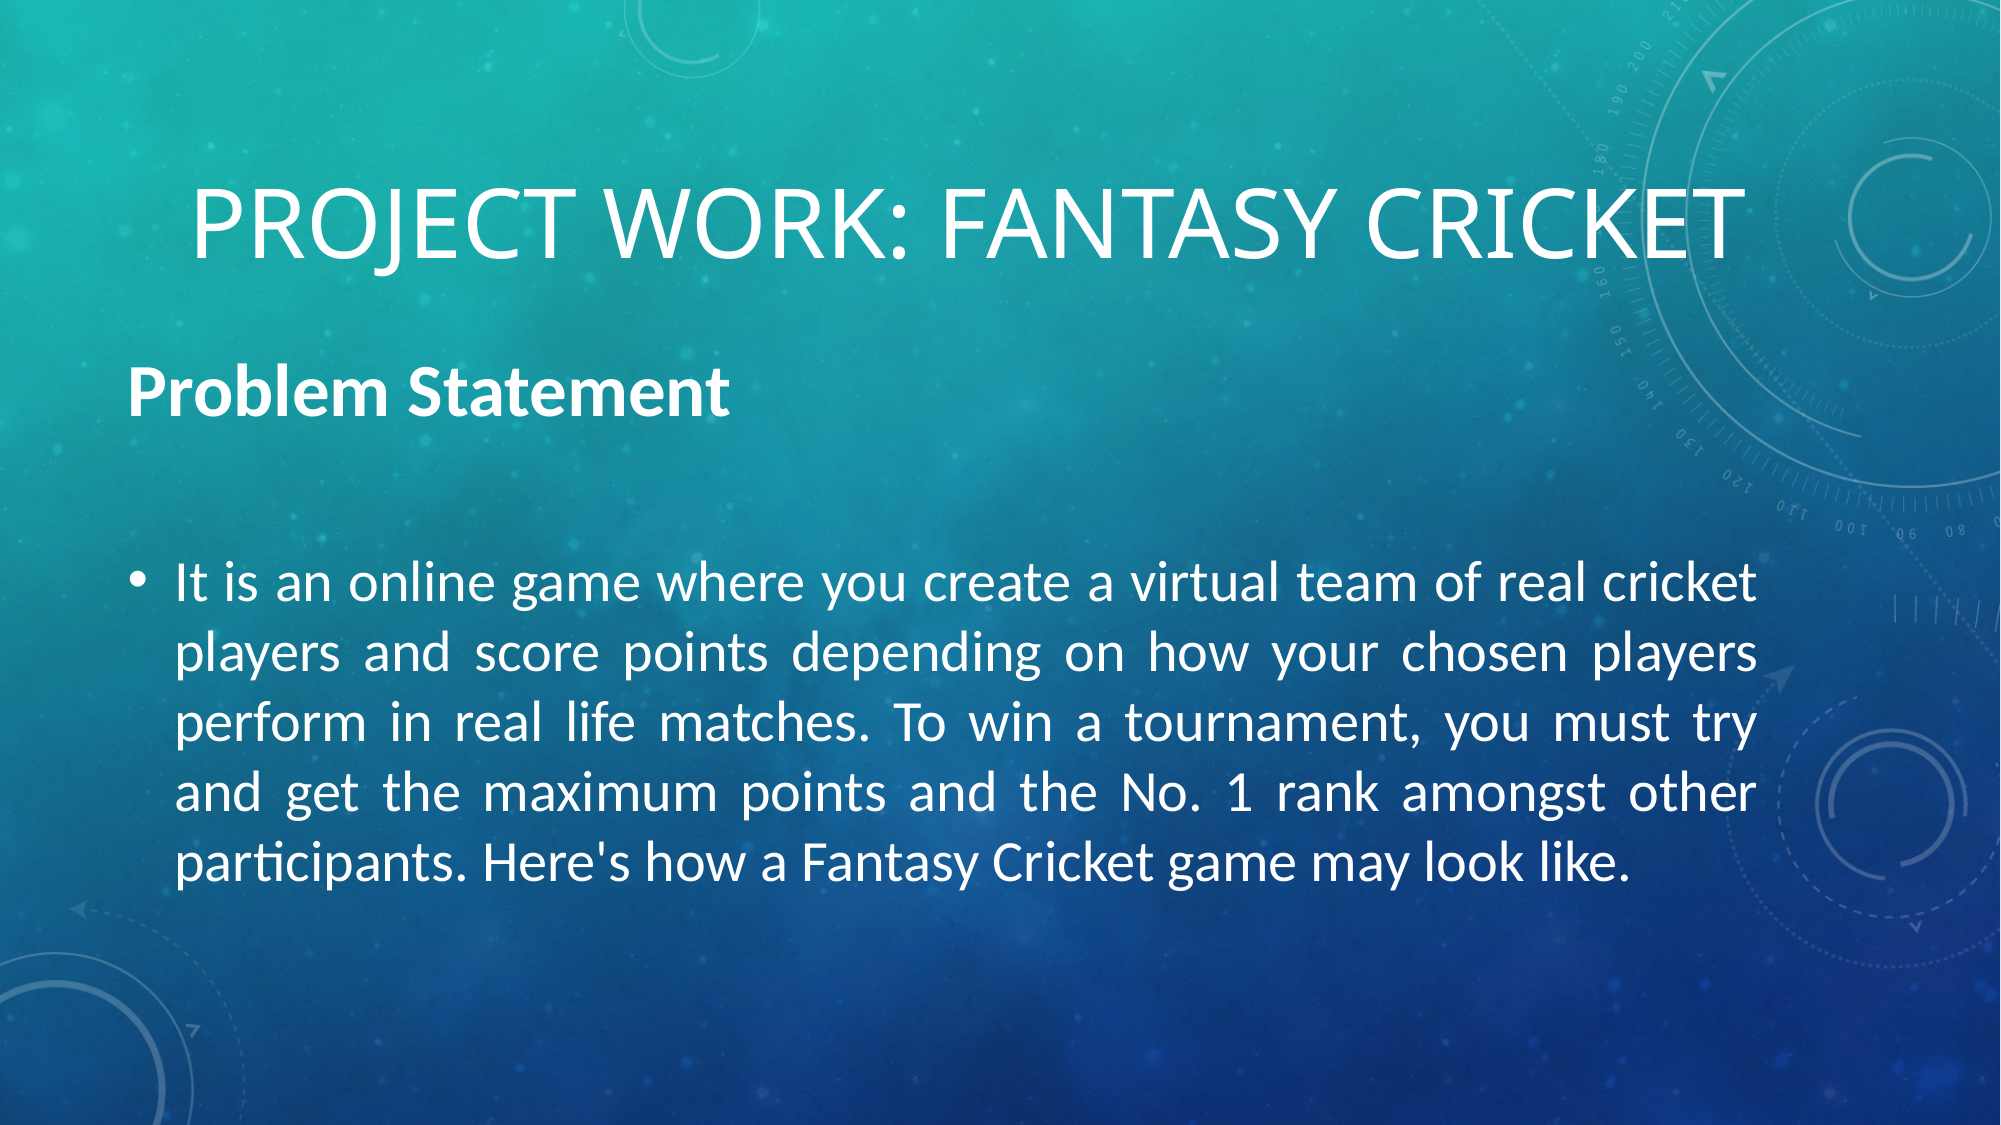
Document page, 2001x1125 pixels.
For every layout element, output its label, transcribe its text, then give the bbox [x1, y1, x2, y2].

picture [0, 0, 2001, 1125]
title Project work: Fantasy Cricket [149, 99, 1812, 339]
list Problem Statement It is an online game where you create a virtual team of real cricket players and score points depending on how your chosen players perform in real life matches. To win a tournament, you must try and get the maximum points and the No. 1 rank amongst other participants. Here's how a Fantasy Cricket game may look like. [112, 351, 1775, 950]
